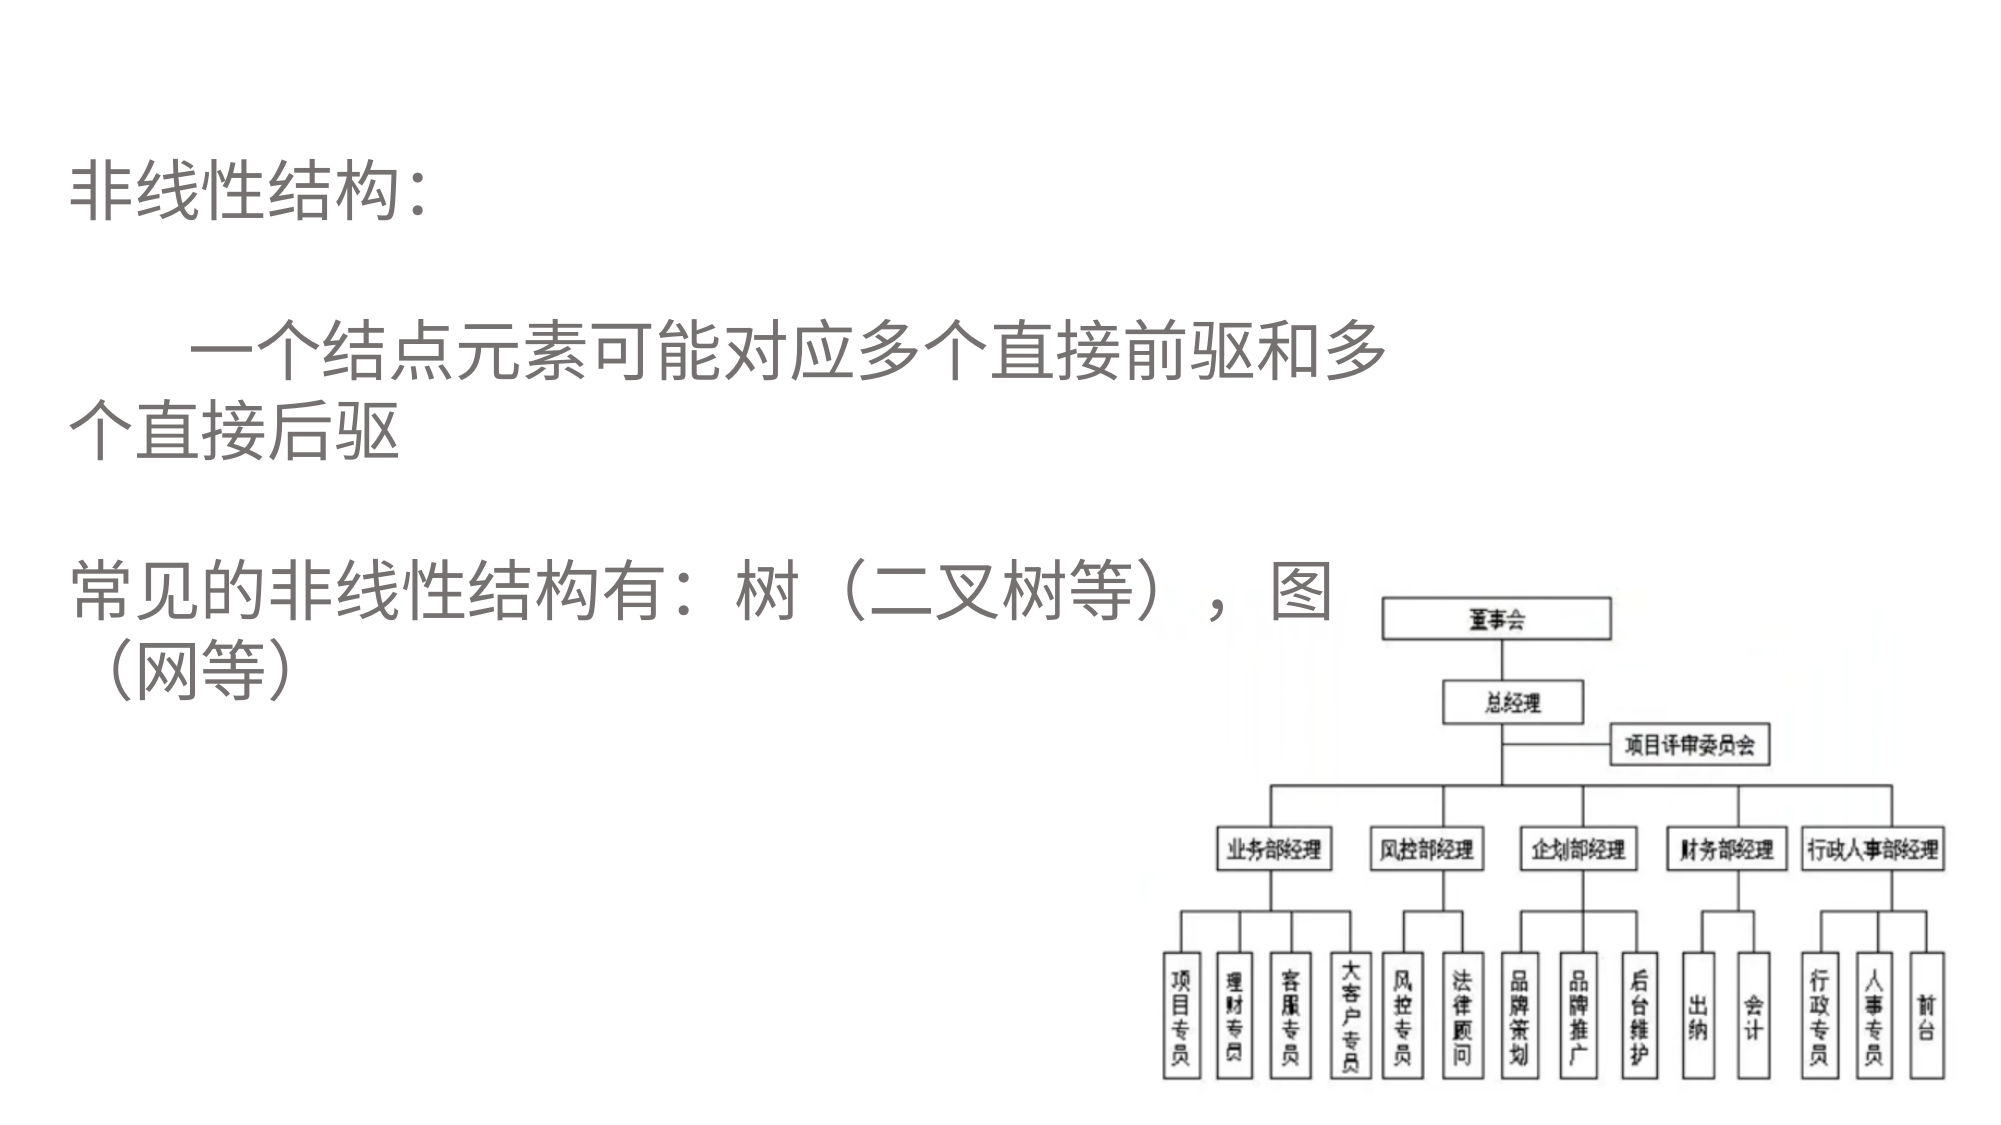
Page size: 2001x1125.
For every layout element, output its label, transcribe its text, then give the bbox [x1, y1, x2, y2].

text_box 非线性结构： 一个结点元素可能对应多个直接前驱和多个直接后驱 常见的非线性结构有：树（二叉树等），图（网等） [52, 141, 1463, 717]
picture [1121, 586, 1987, 1101]
